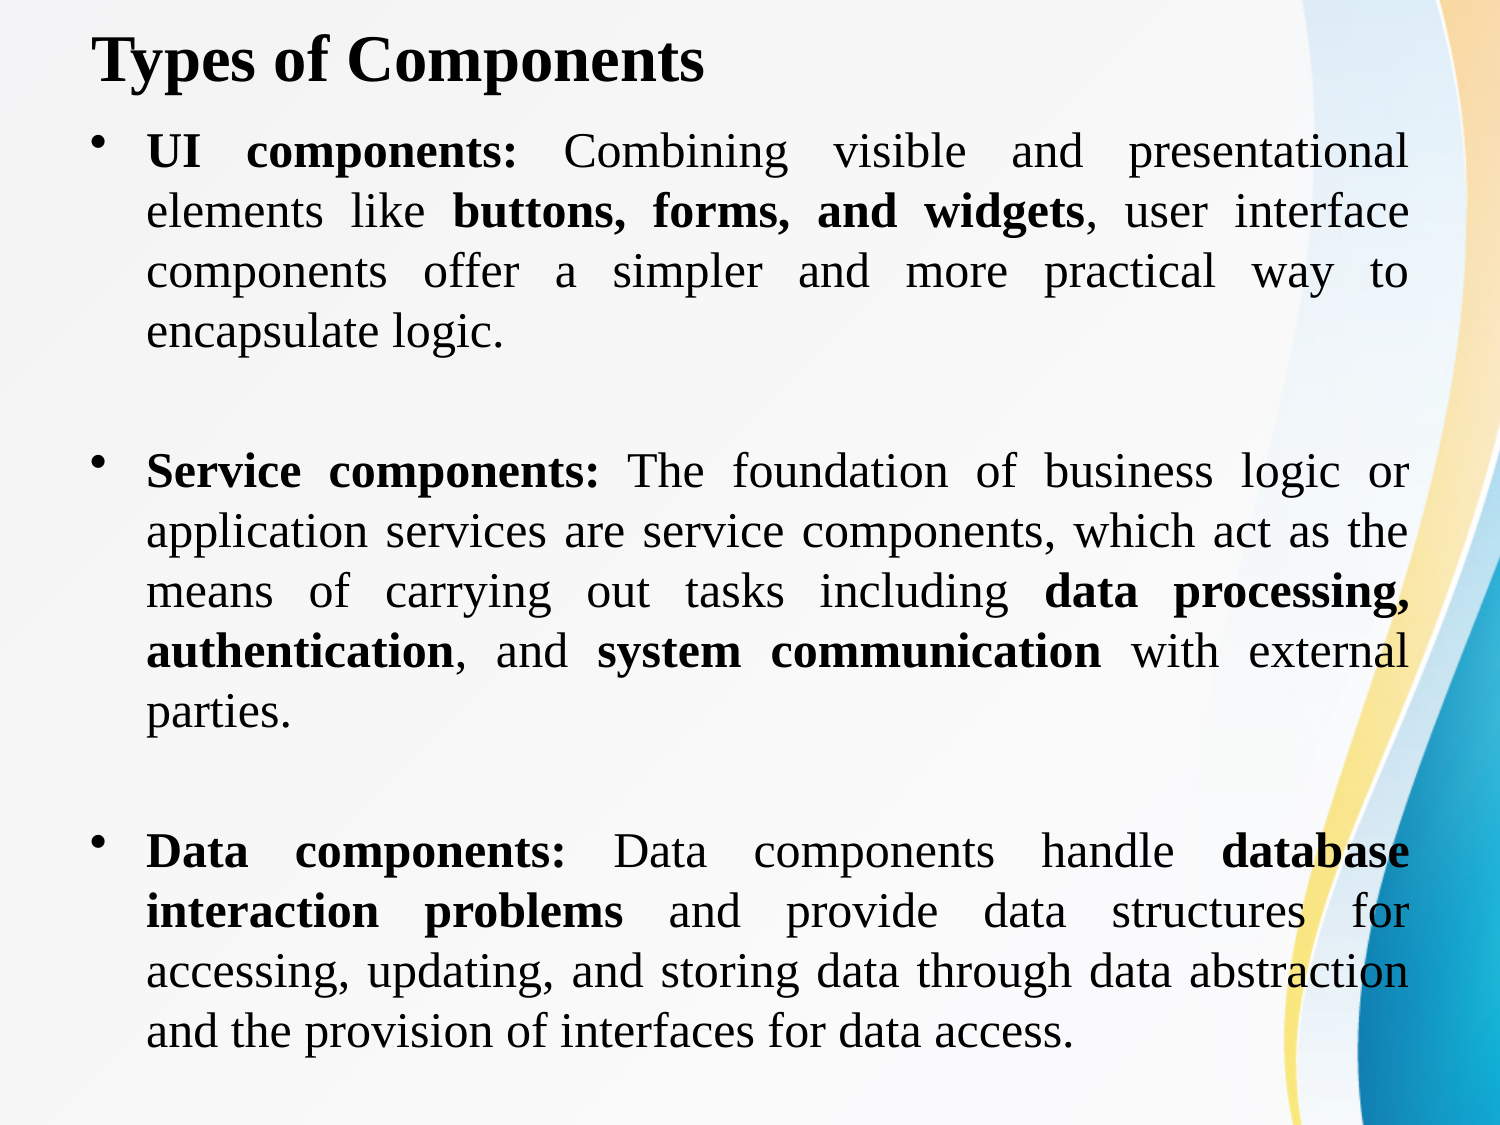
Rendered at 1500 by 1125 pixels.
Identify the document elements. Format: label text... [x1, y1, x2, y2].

picture [0, 0, 1500, 1125]
title Types of Components [76, 6, 1427, 104]
slide_number [1074, 1024, 1425, 1103]
list UI components: Combining visible and presentational elements like buttons, forms, and widgets, user interface components offer a simpler and more practical way to encapsulate logic. Service components: The foundation of business logic or application services are service components, which act as the means of carrying out tasks including data processing, authentication, and system communication with external parties. Data components: Data components handle database interaction problems and provide data structures for accessing, updating, and storing data through data abstraction and the provision of interfaces for data access. [74, 109, 1426, 1006]
